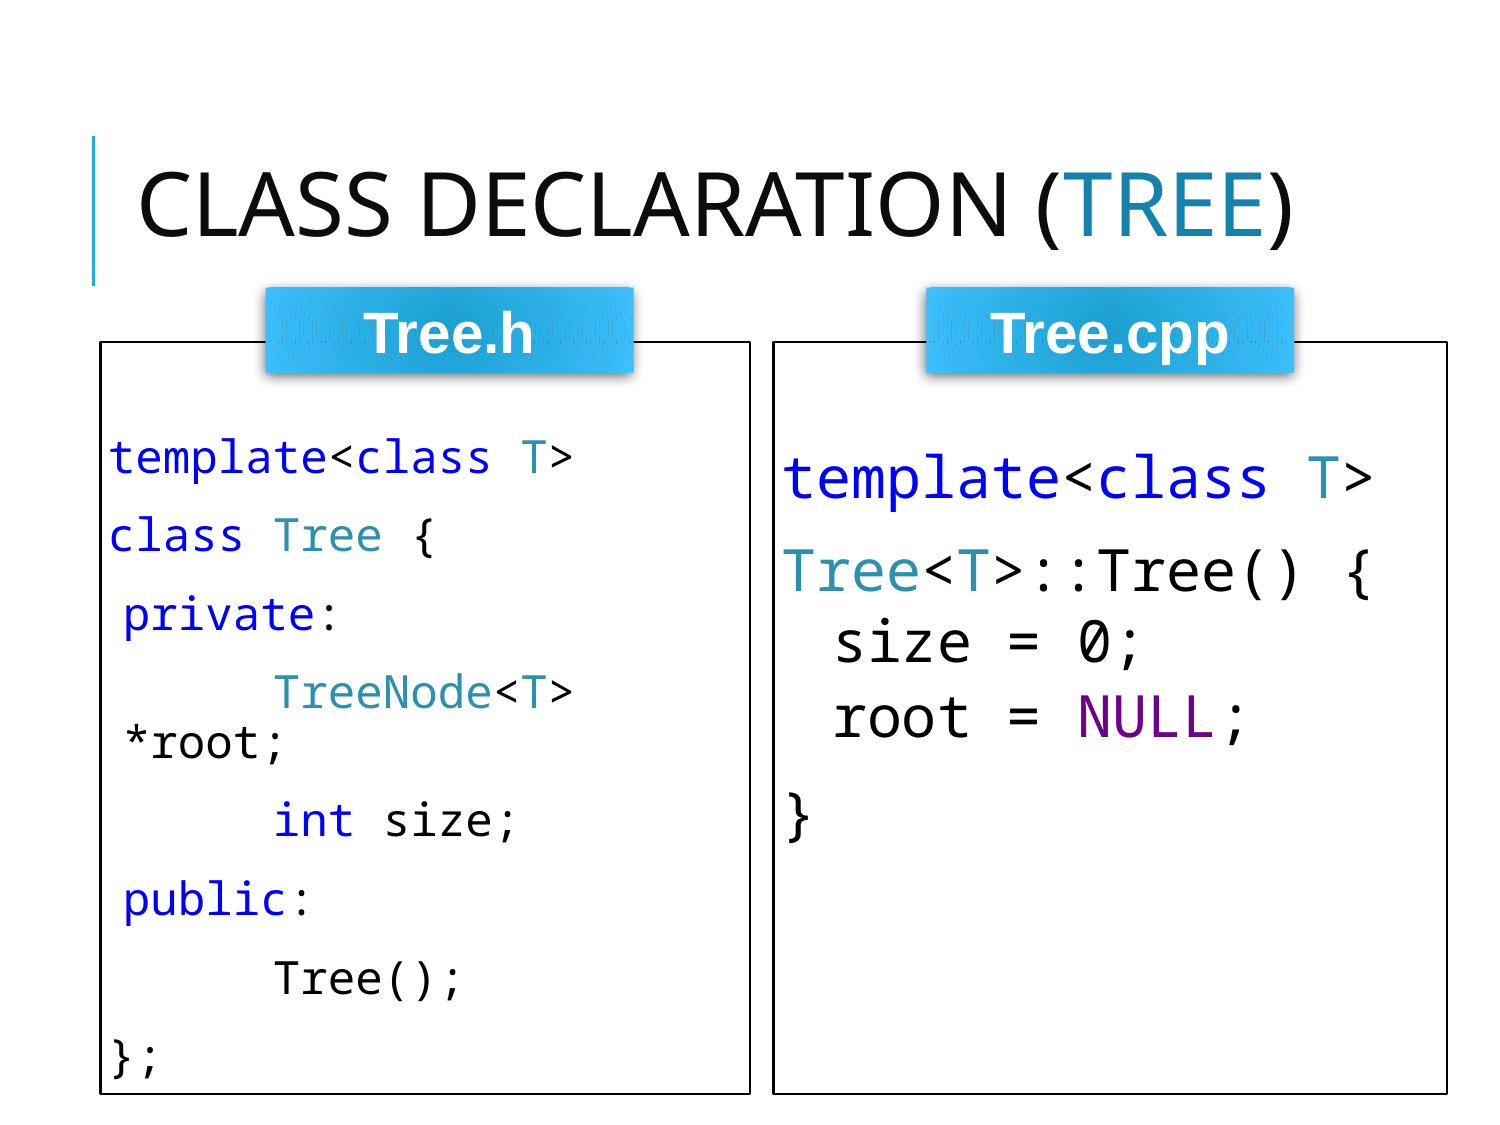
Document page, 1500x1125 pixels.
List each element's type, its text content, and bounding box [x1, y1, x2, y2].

text_box template<class T> Tree<T>::Tree() { size = 0; root = NULL; } [773, 341, 1447, 1094]
list template<class T> class Tree { private: TreeNode<T> *root; int size; public: Tree(); }; [100, 341, 750, 1094]
title CLASS DECLARATION (TREE) [121, 119, 1317, 303]
text_box Tree.cpp [926, 287, 1295, 373]
text_box Tree.h [265, 287, 634, 373]
